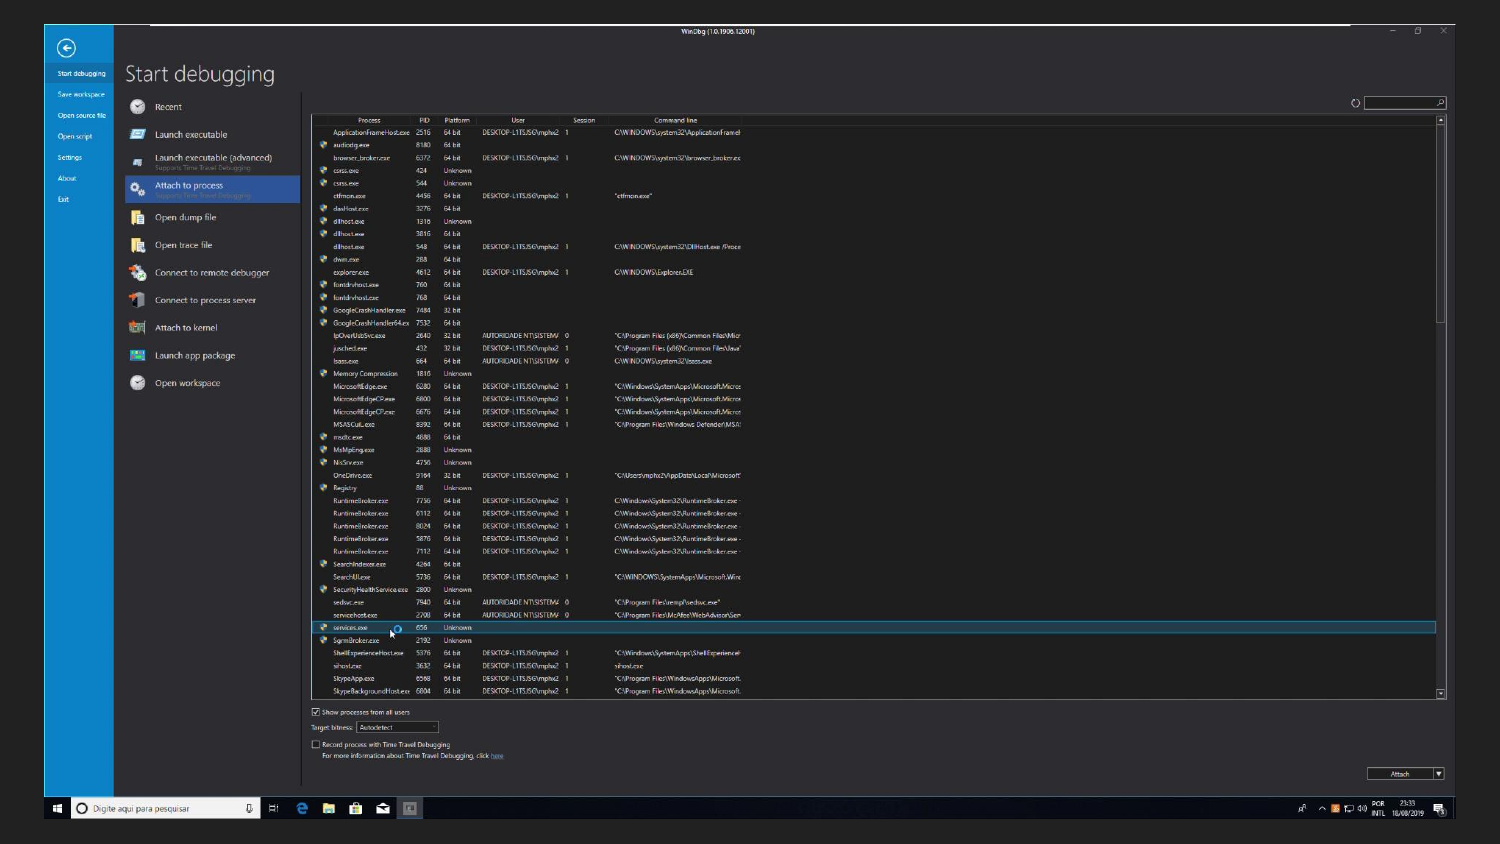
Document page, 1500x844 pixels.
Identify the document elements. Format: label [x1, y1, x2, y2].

picture [44, 24, 1456, 819]
